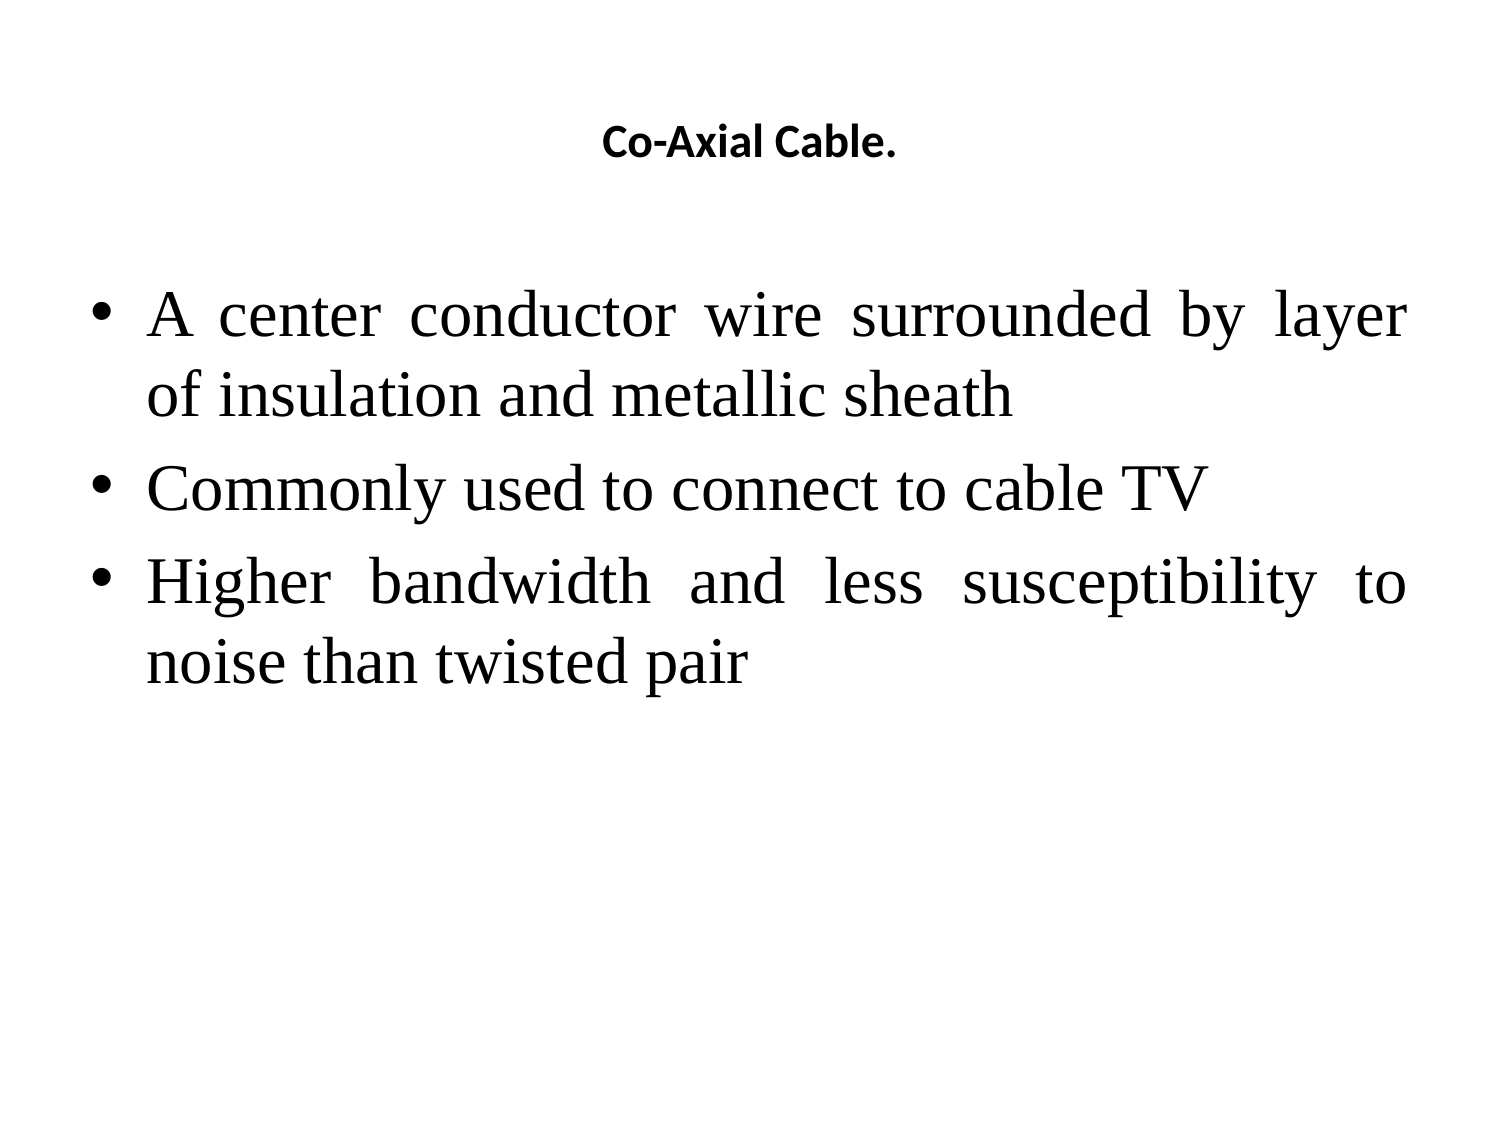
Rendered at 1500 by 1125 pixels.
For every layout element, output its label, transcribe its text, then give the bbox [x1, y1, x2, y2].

title Co-Axial Cable. [75, 45, 1425, 233]
list A center conductor wire surrounded by layer of insulation and metallic sheath Commonly used to connect to cable TV Higher bandwidth and less susceptibility to noise than twisted pair [75, 262, 1425, 1005]
